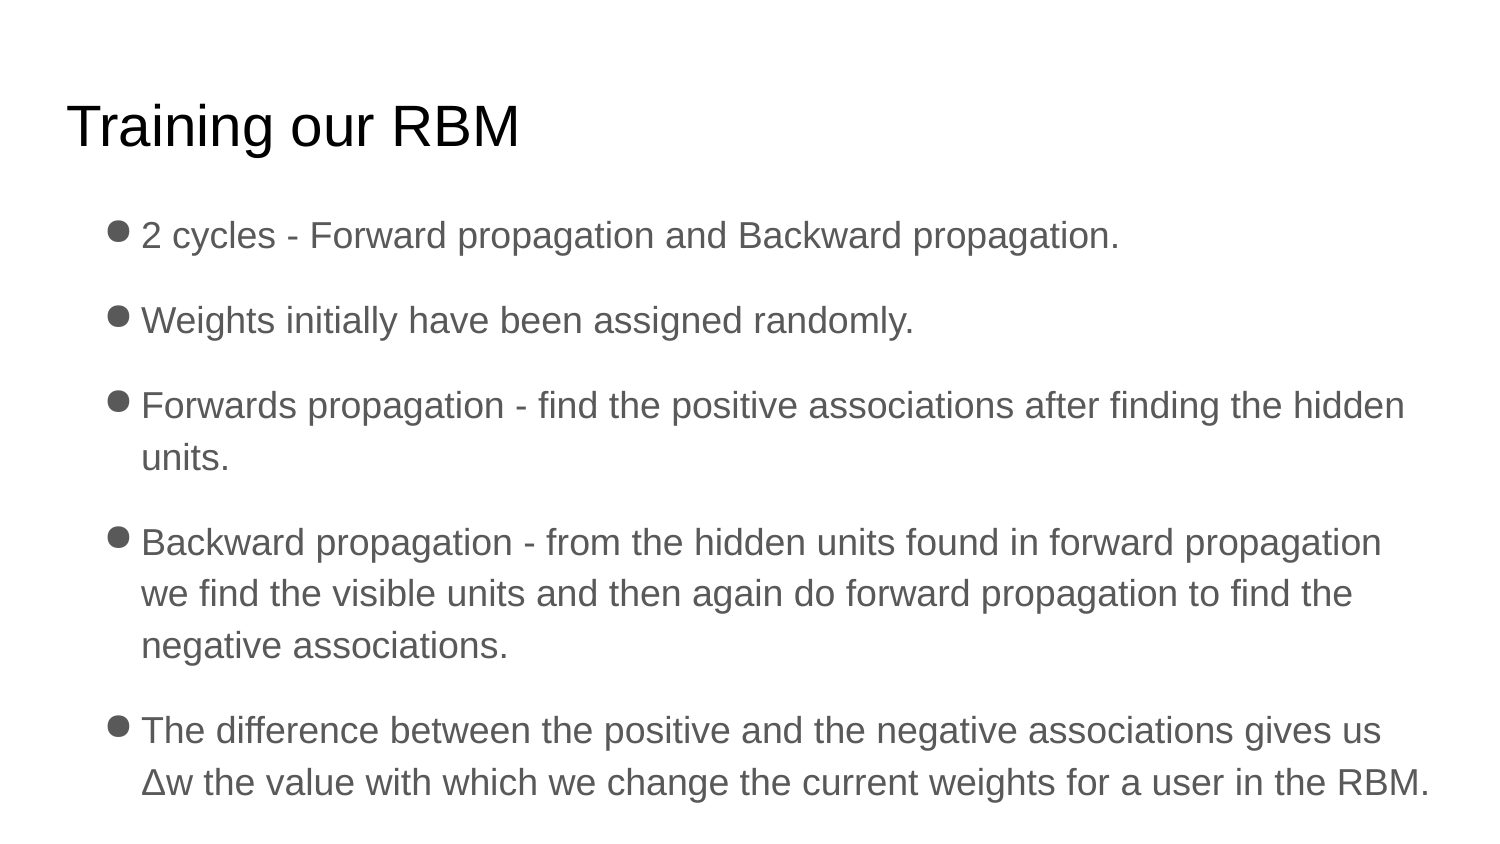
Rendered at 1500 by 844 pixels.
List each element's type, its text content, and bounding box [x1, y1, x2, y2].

list 2 cycles - Forward propagation and Backward propagation. Weights initially have been assigned randomly. Forwards propagation - find the positive associations after finding the hidden units. Backward propagation - from the hidden units found in forward propagation we find the visible units and then again do forward propagation to find the negative associations. The difference between the positive and the negative associations gives us Δw the value with which we change the current weights for a user in the RBM. [51, 189, 1449, 768]
title Training our RBM [51, 72, 1449, 167]
